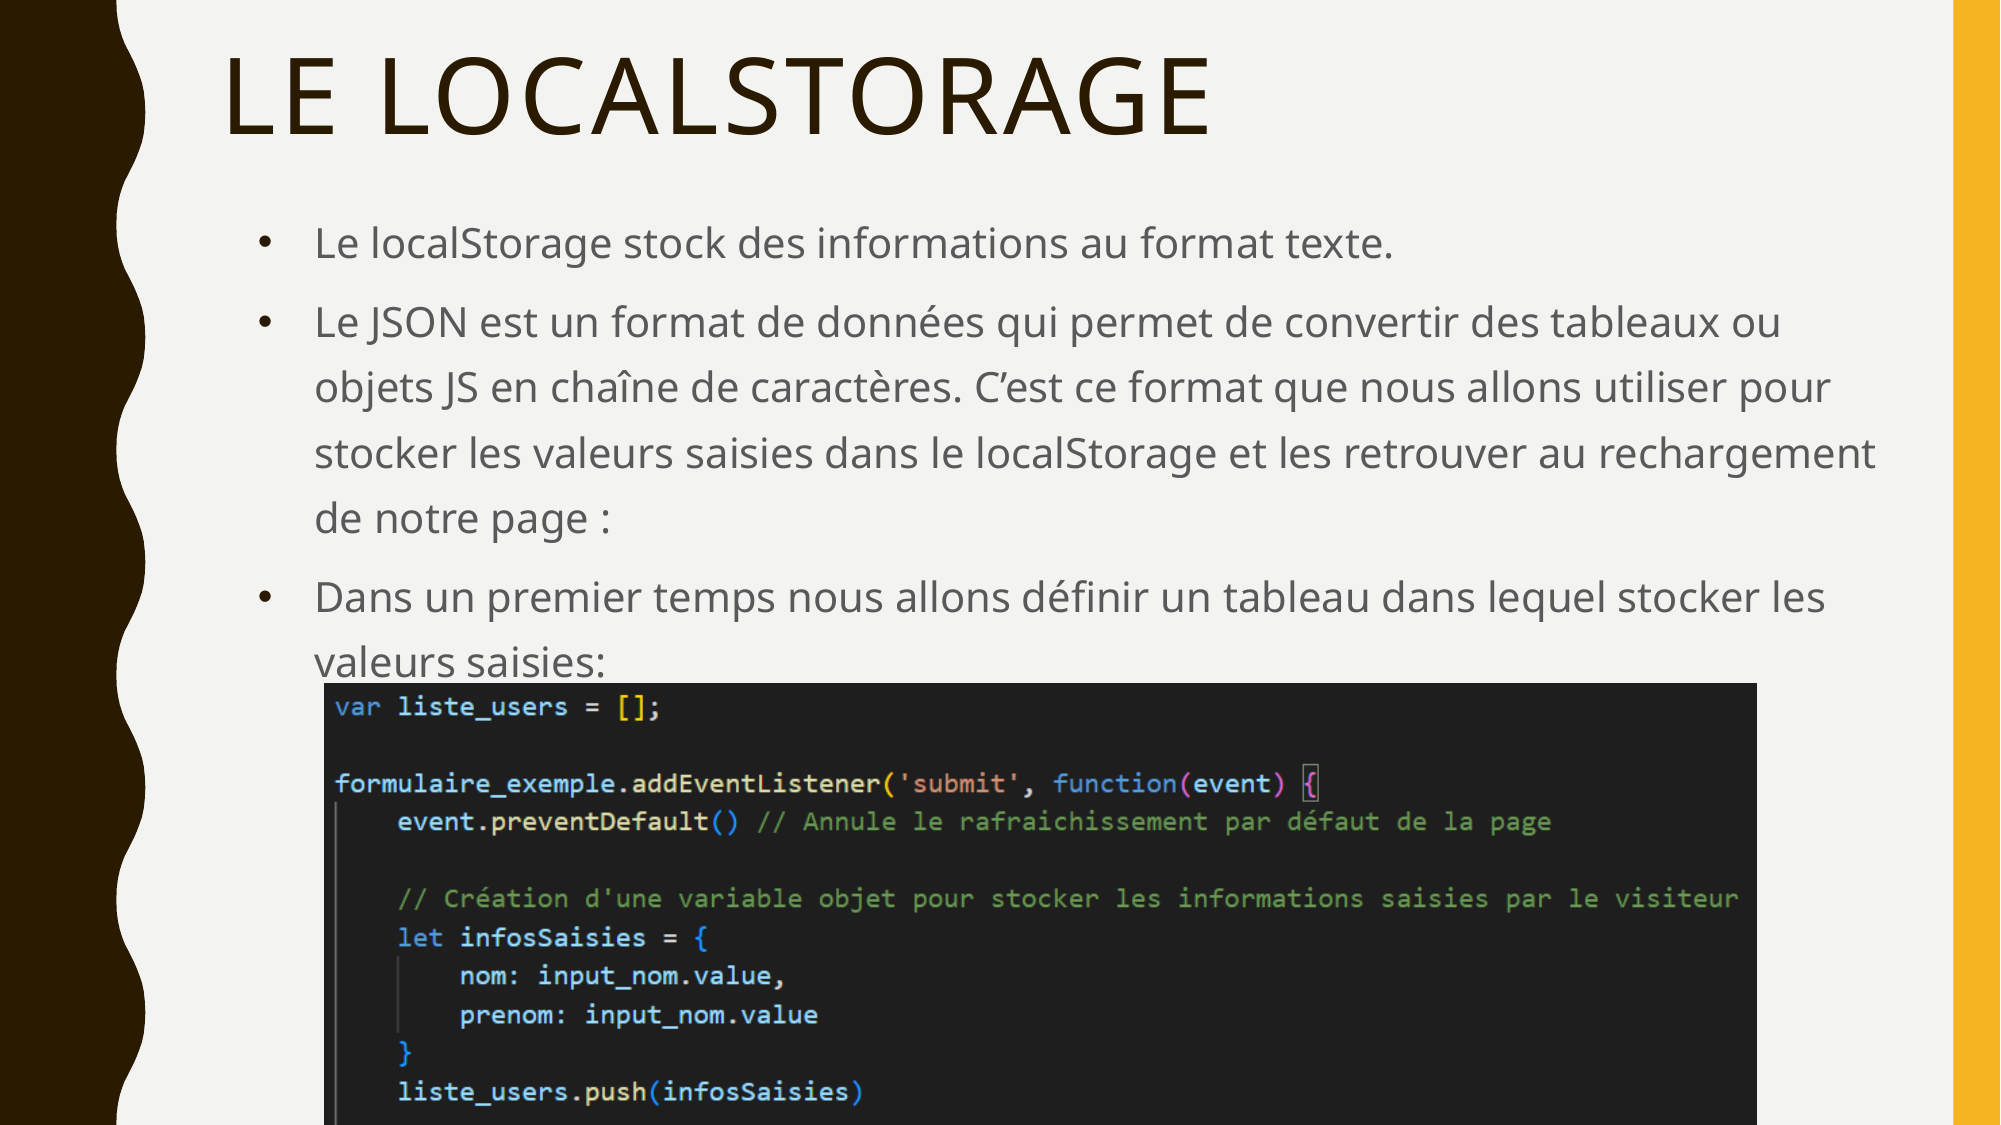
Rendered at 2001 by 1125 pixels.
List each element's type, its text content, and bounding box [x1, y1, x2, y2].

title Le localStorage [205, 35, 1875, 193]
picture [324, 683, 1757, 1125]
list Le localStorage stock des informations au format texte. Le JSON est un format de données qui permet de convertir des tableaux ou objets JS en chaîne de caractères. C’est ce format que nous allons utiliser pour stocker les valeurs saisies dans le localStorage et les retrouver au rechargement de notre page : Dans un premier temps nous allons définir un tableau dans lequel stocker les valeurs saisies: [205, 193, 1919, 1029]
